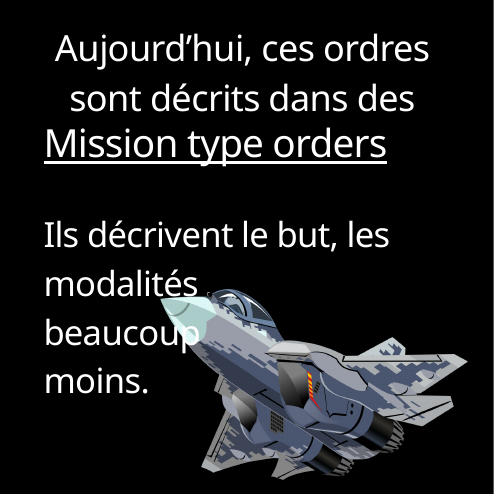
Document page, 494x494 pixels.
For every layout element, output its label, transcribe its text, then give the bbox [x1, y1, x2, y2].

text_box Mission type orders [43, 120, 459, 166]
text_box Ils décrivent le but, les modalités beaucoup moins. [43, 206, 398, 401]
text_box Aujourd’hui, ces ordres sont décrits dans des [17, 19, 468, 119]
text_box [160, 289, 468, 480]
